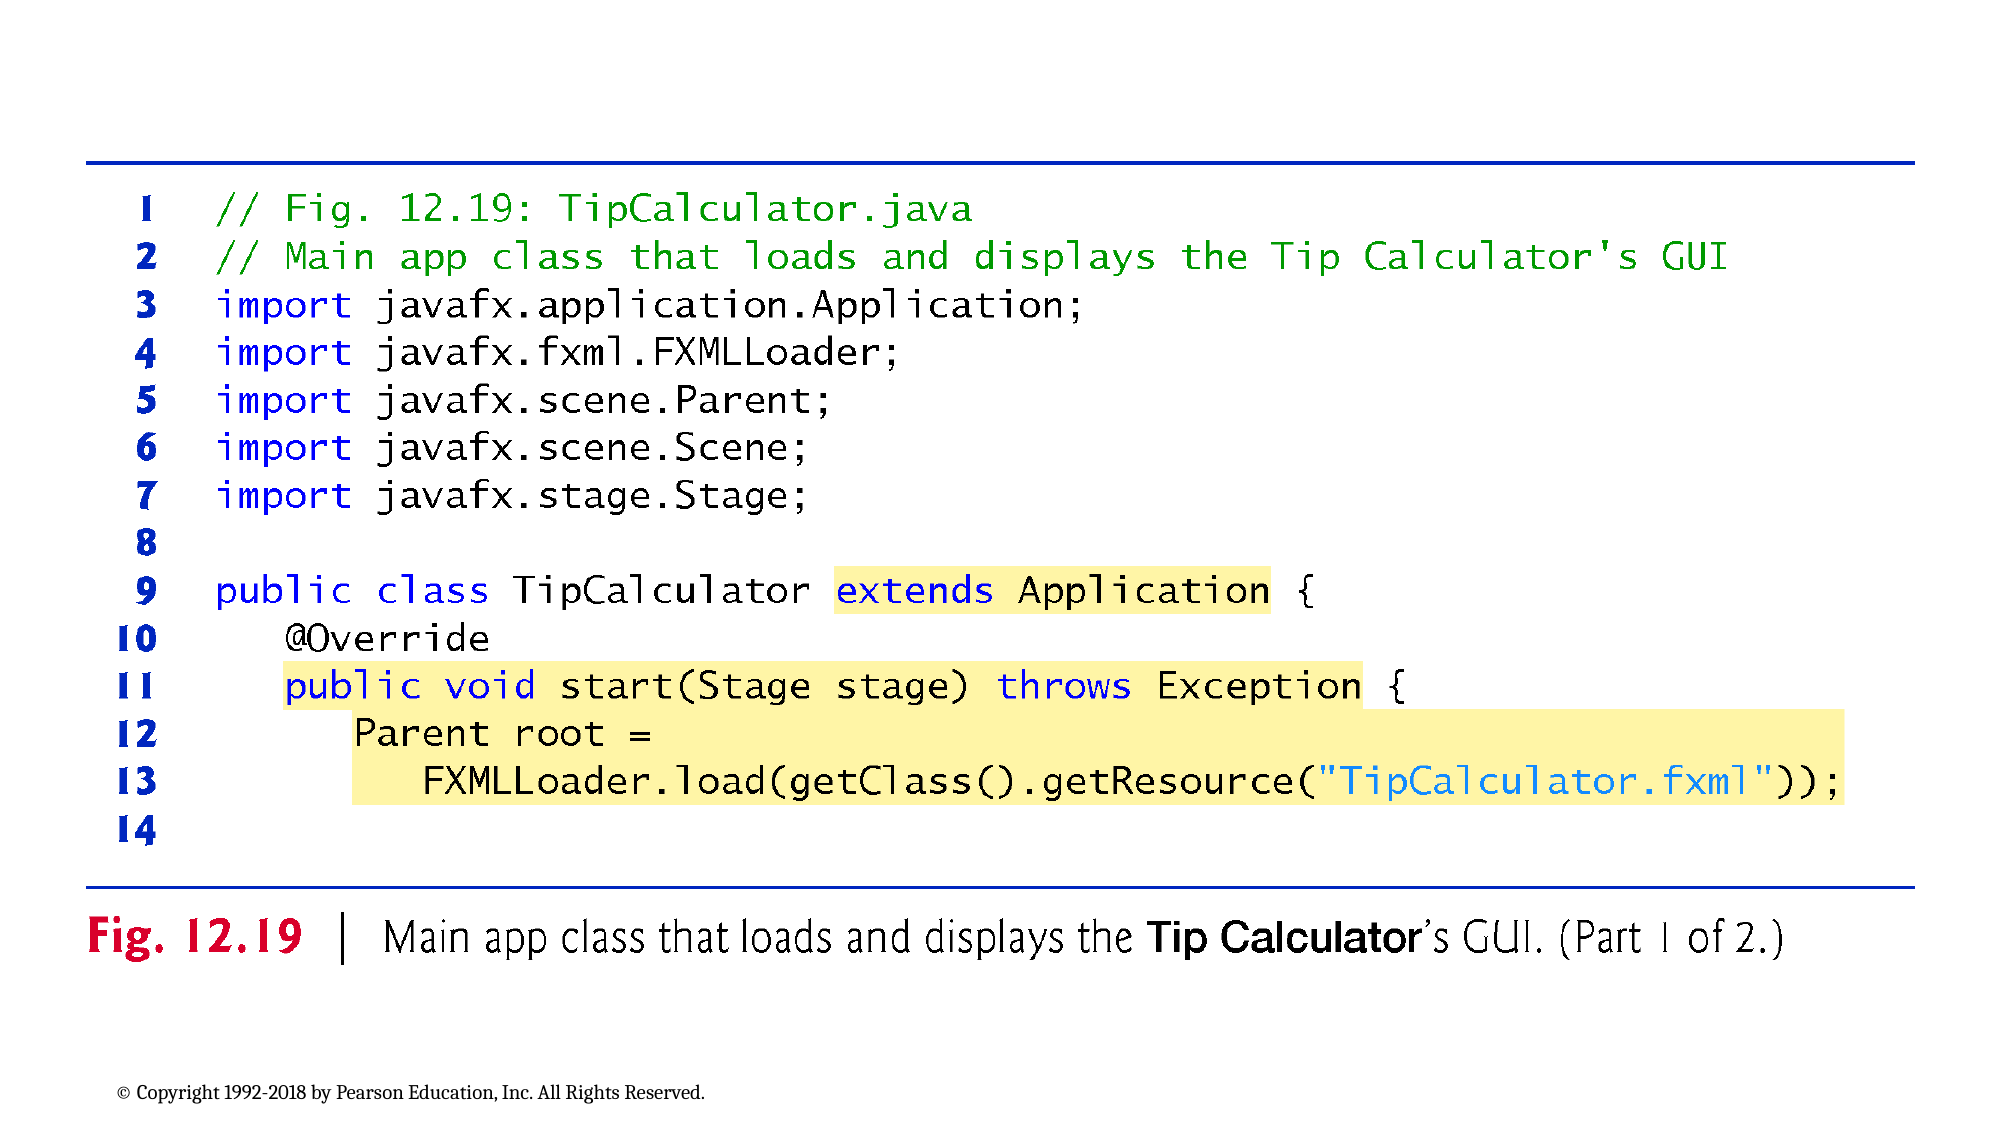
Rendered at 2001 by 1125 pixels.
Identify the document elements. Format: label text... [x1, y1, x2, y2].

footer © Copyright 1992-2018 by Pearson Education, Inc. All Rights Reserved. [99, 1065, 1473, 1112]
picture [0, 75, 2000, 1050]
